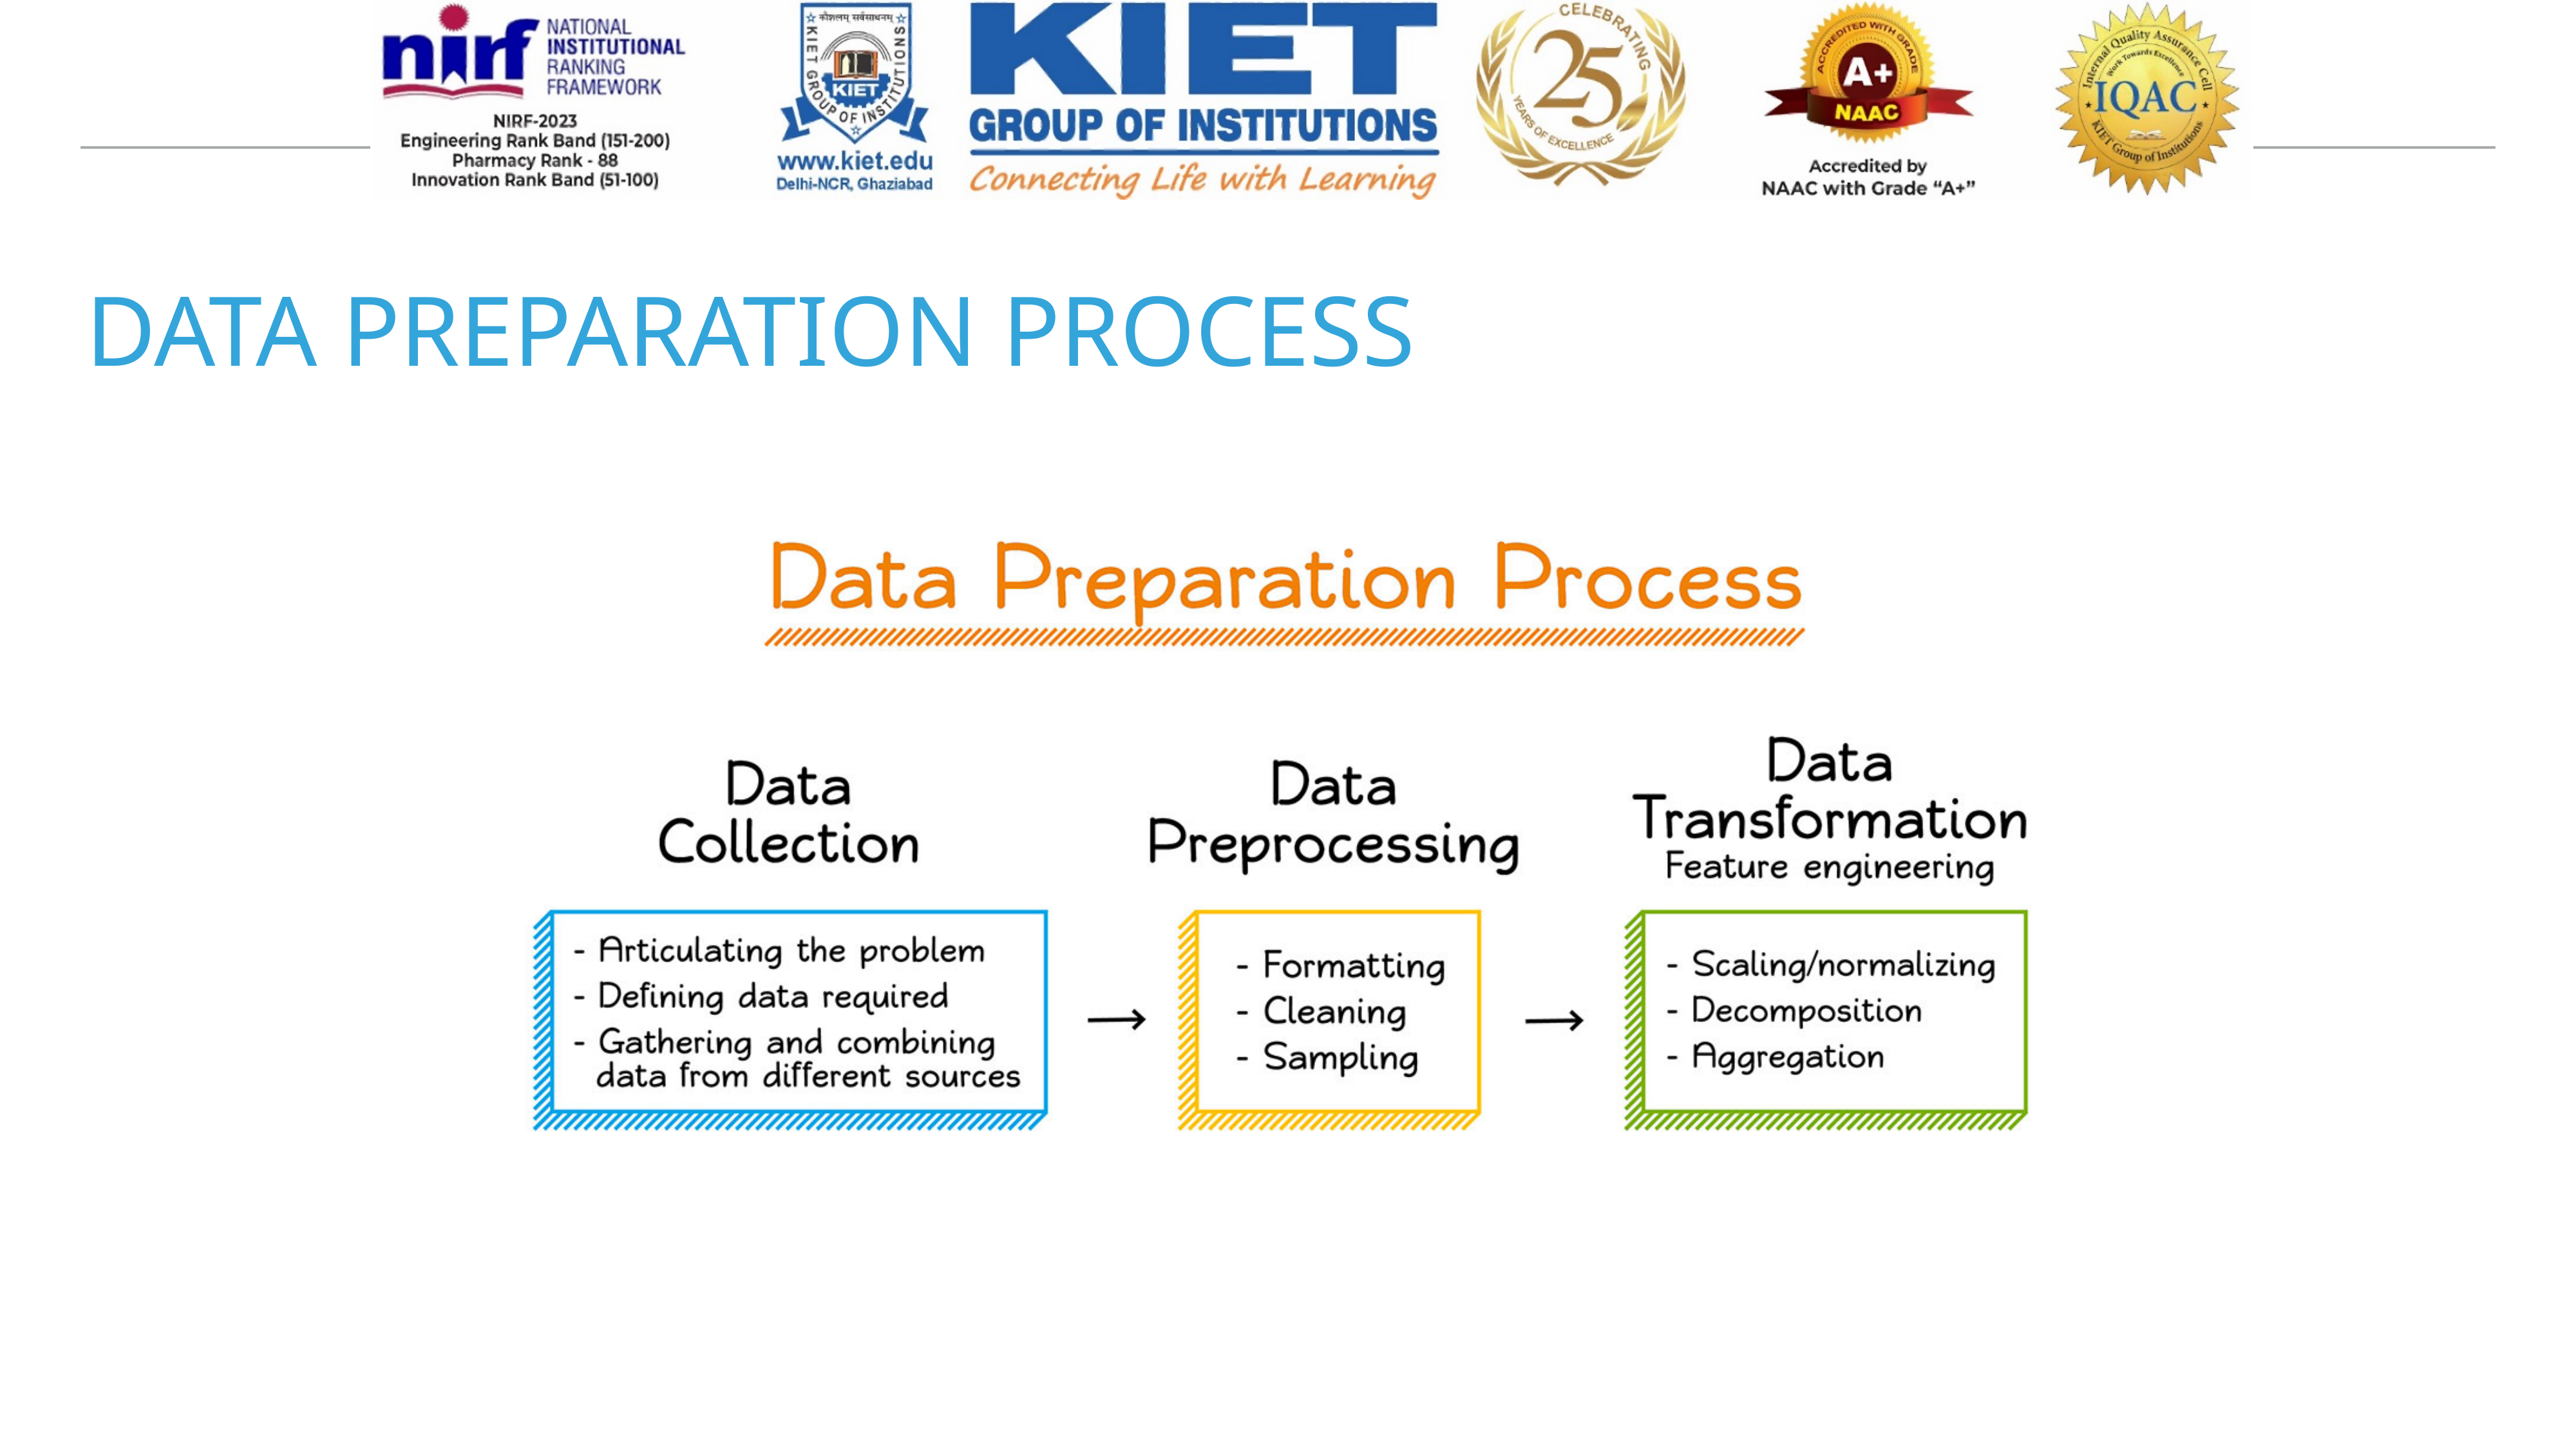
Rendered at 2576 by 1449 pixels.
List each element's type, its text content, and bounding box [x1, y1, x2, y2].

picture [370, 0, 2253, 200]
picture [347, 378, 2229, 1320]
title DATA PREPARATION PROCESS [80, 286, 2496, 395]
